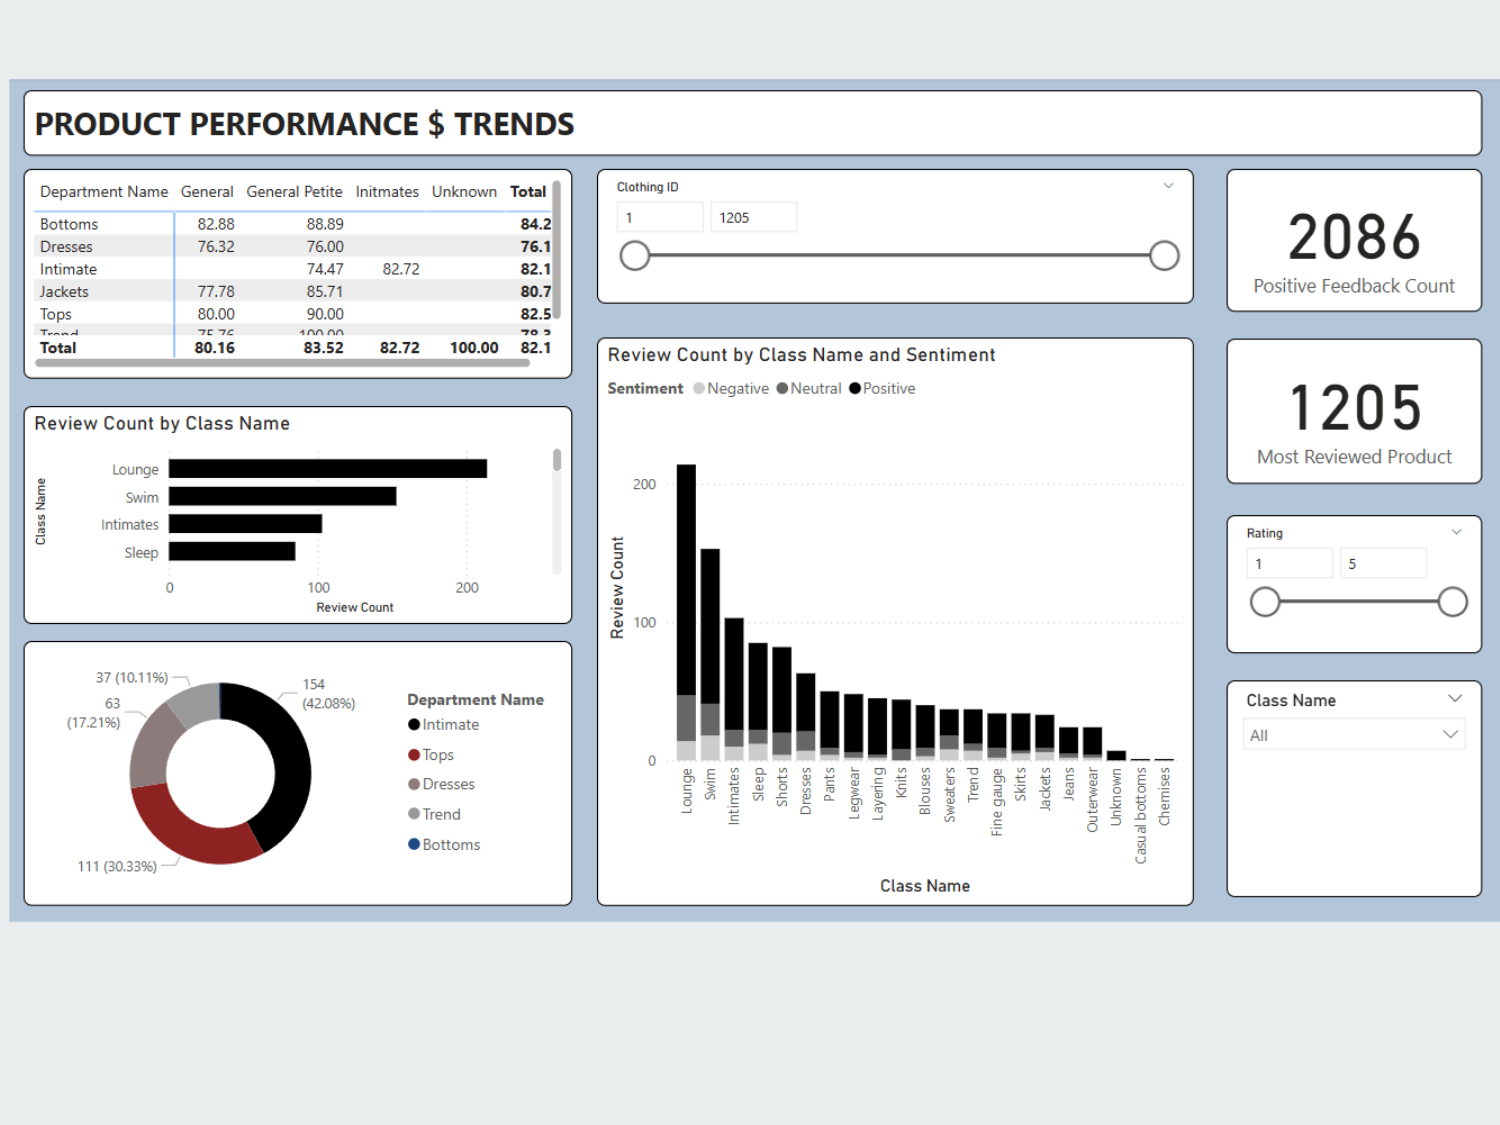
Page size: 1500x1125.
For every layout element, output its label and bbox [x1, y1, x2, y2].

picture [9, 79, 1500, 923]
